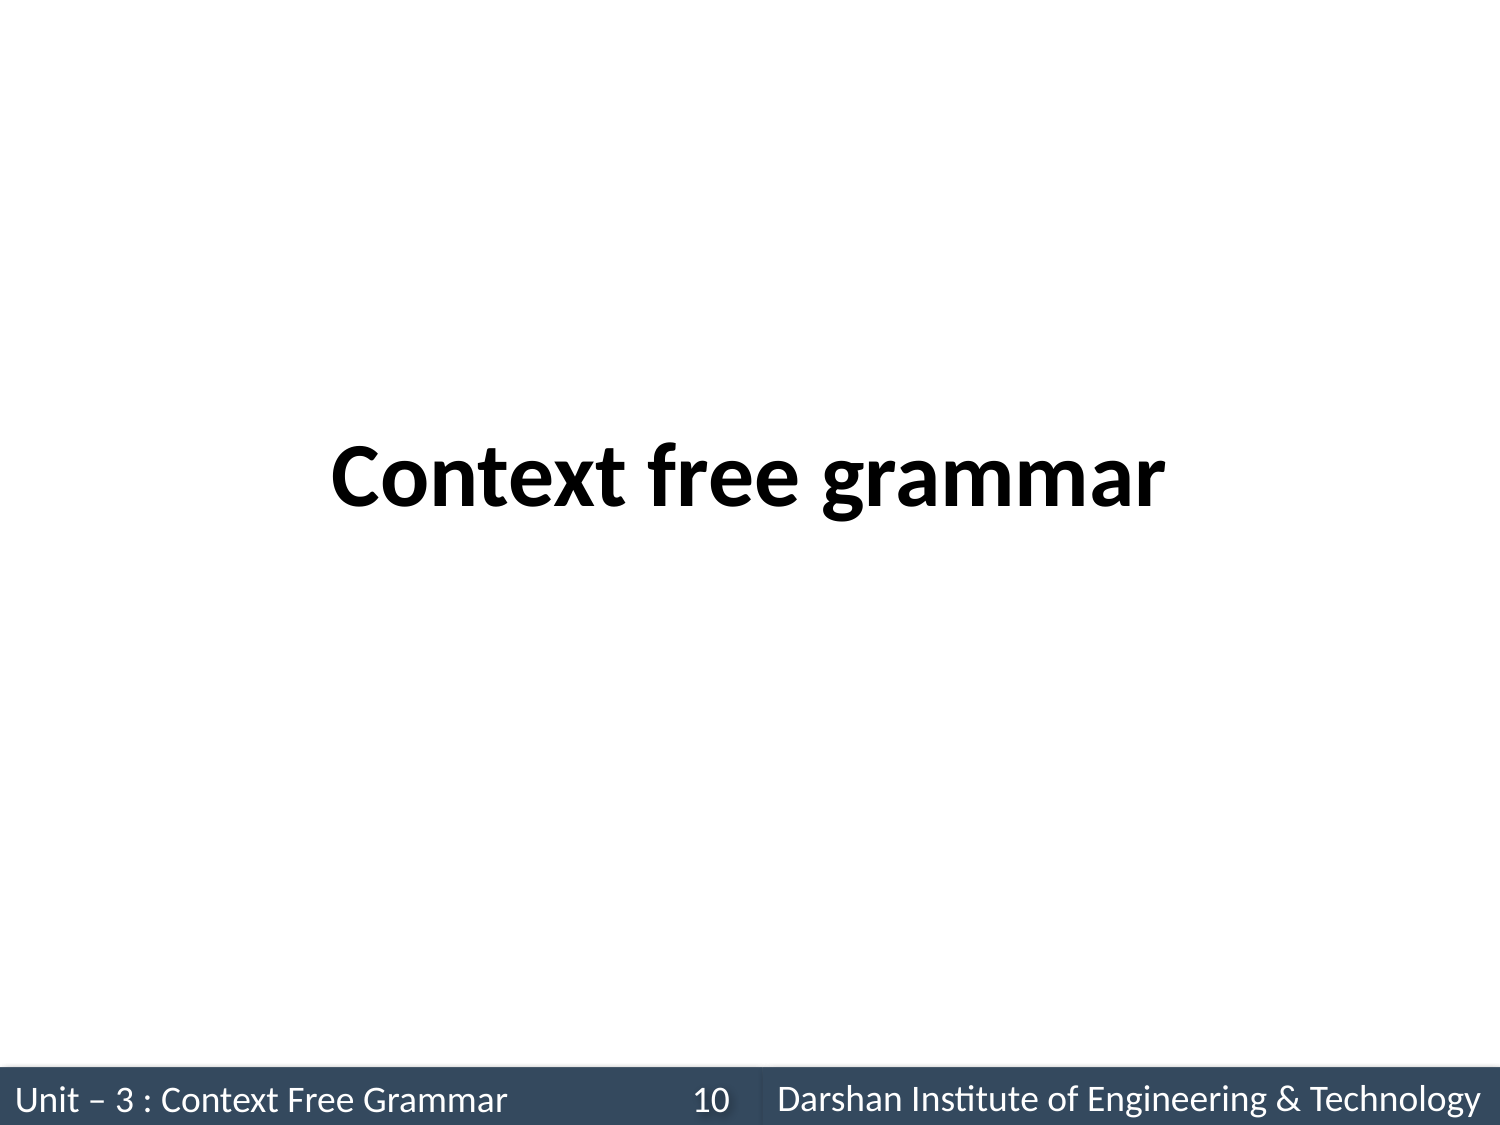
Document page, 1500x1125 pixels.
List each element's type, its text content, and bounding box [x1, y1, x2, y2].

title Context free grammar [112, 349, 1388, 591]
